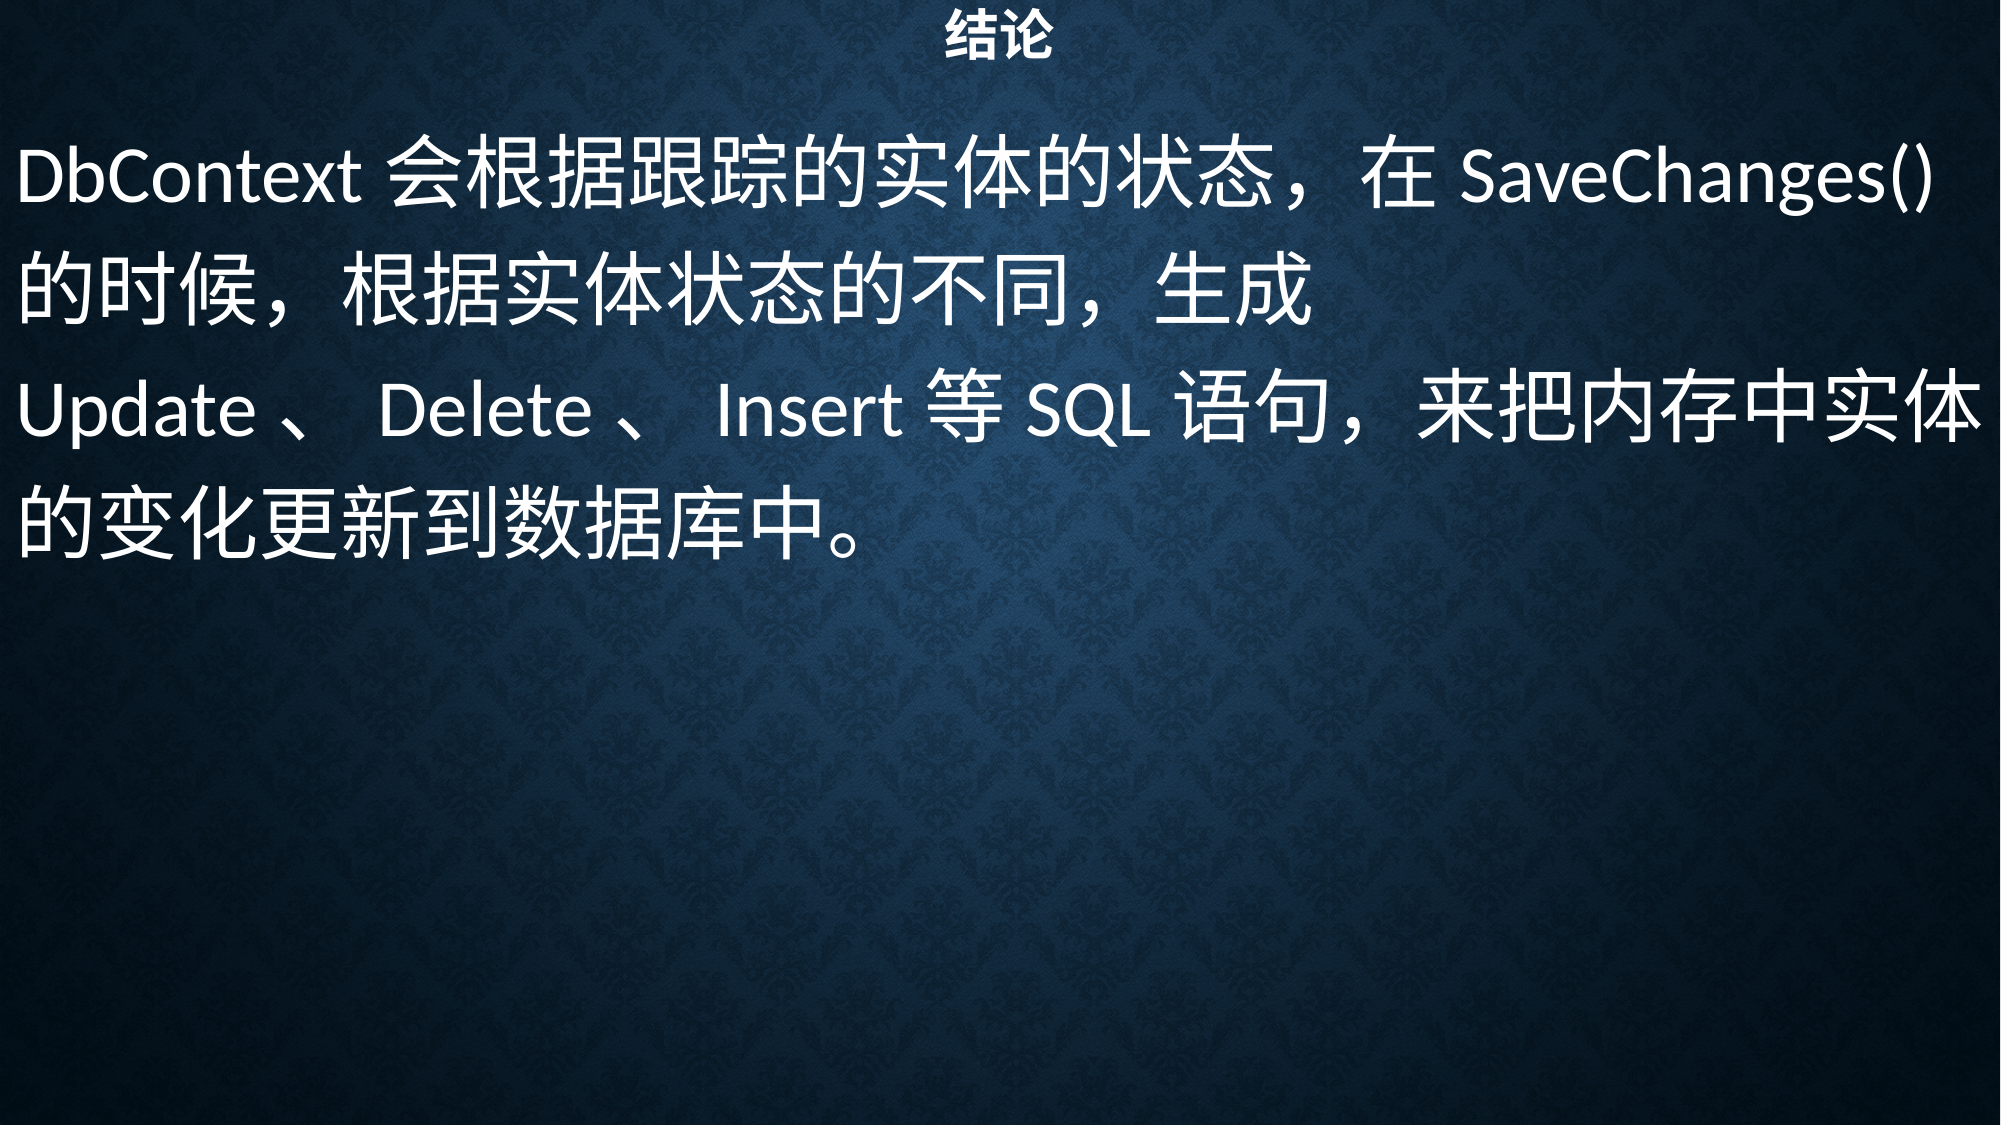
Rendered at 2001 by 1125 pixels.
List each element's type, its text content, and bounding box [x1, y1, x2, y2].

list DbContext会根据跟踪的实体的状态，在SaveChanges()的时候，根据实体状态的不同，生成Update、Delete、Insert等SQL语句，来把内存中实体的变化更新到数据库中。 [0, 94, 2000, 1080]
title 结论 [150, 0, 1850, 75]
